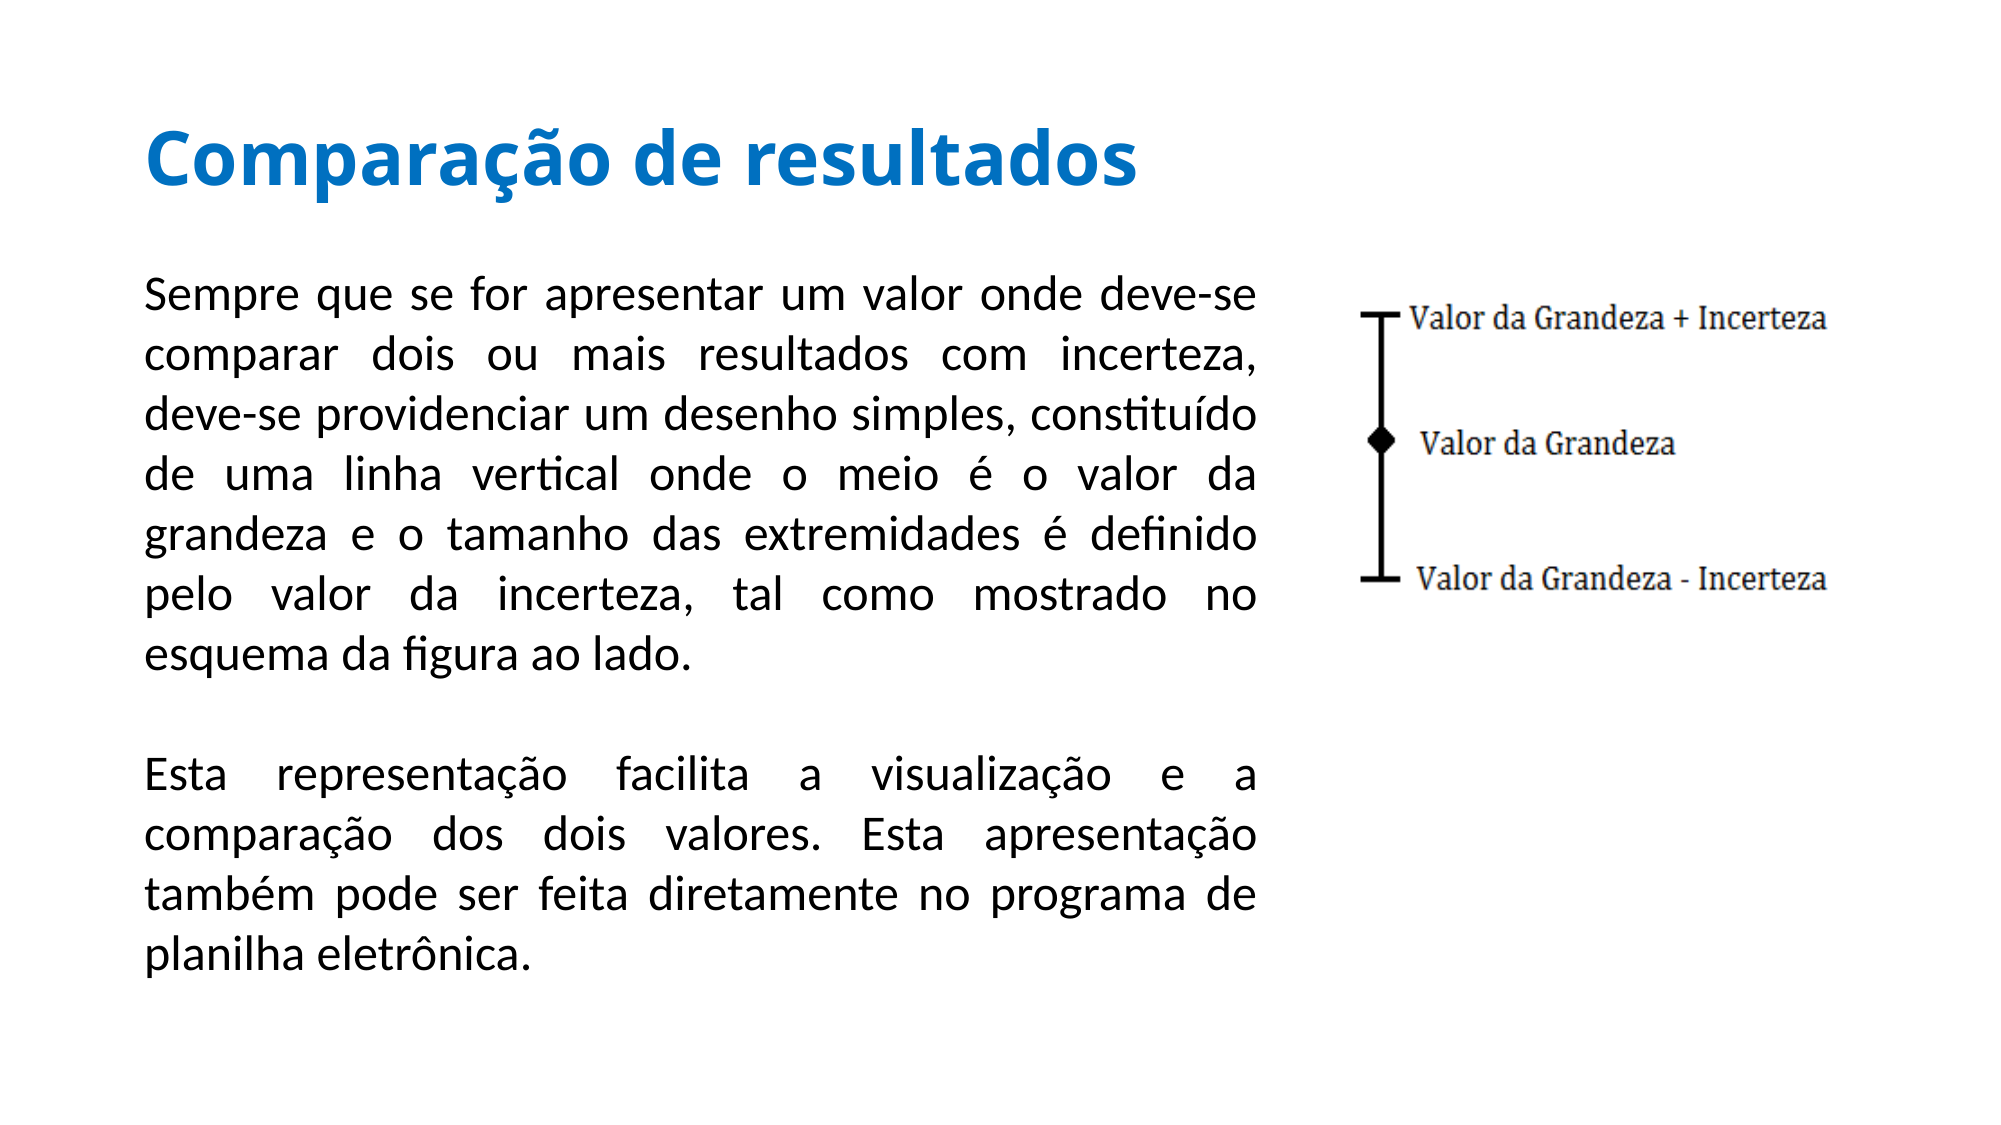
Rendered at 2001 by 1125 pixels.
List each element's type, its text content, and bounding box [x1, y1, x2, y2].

picture [1352, 289, 1851, 625]
text_box Comparação de resultados Sempre que se for apresentar um valor onde deve-se comparar dois ou mais resultados com incerteza, deve-se providenciar um desenho simples, constituído de uma linha vertical onde o meio é o valor da grandeza e o tamanho das extremidades é definido pelo valor da incerteza, tal como mostrado no esquema da figura ao lado. Esta representação facilita a visualização e a comparação dos dois valores. Esta apresentação também pode ser feita diretamente no programa de planilha eletrônica. [129, 102, 1273, 988]
